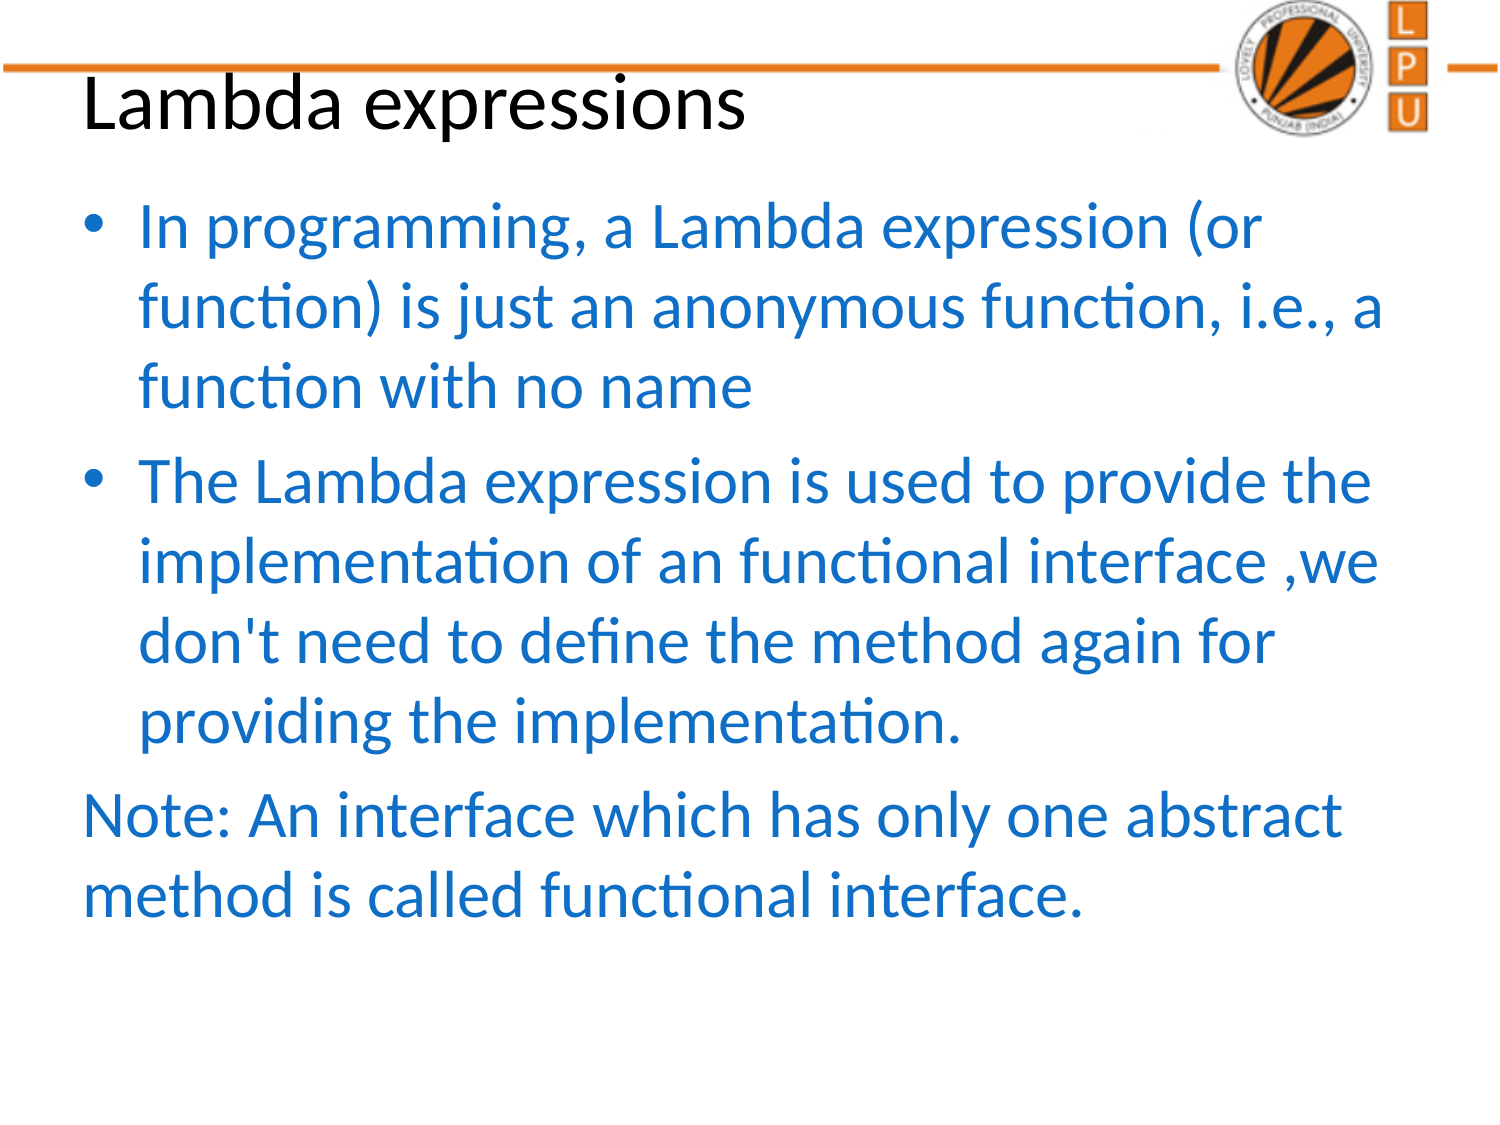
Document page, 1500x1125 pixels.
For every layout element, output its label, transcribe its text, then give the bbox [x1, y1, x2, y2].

title Lambda expressions [74, 44, 1426, 151]
list In programming, a Lambda expression (or function) is just an anonymous function, i.e., a function with no name The Lambda expression is used to provide the implementation of an functional interface ,we don't need to define the method again for providing the implementation. Note: An interface which has only one abstract method is called functional interface. [74, 174, 1426, 1006]
picture [3, 0, 1500, 155]
